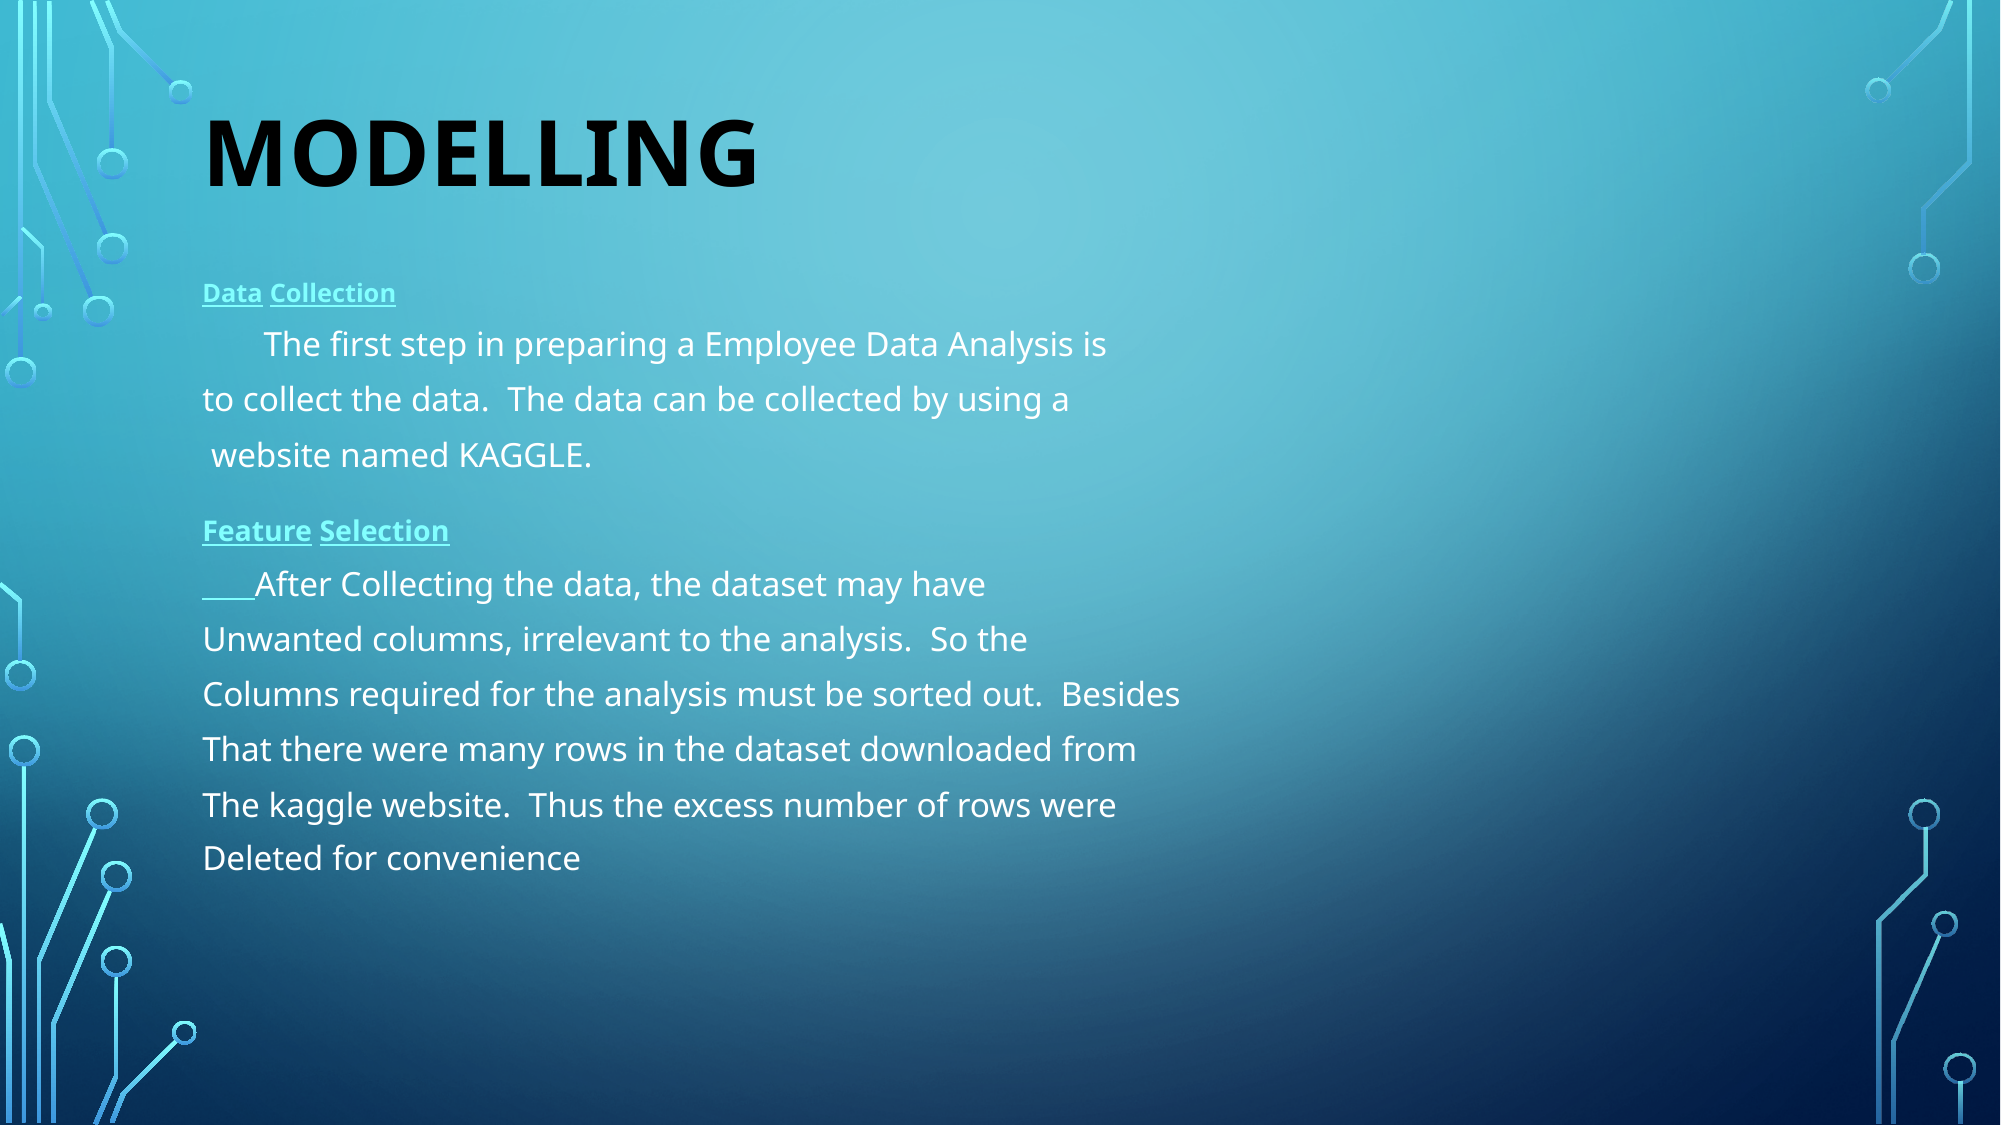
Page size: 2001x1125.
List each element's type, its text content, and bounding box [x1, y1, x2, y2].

list Data Collection The first step in preparing a Employee Data Analysis is to collect the data. The data can be collected by using a website named KAGGLE. Feature Selection After Collecting the data, the dataset may have Unwanted columns, irrelevant to the analysis. So the Columns required for the analysis must be sorted out. Besides That there were many rows in the dataset downloaded from The kaggle website. Thus the excess number of rows were Deleted for convenience [187, 263, 1232, 1045]
title Modelling [187, 35, 1813, 278]
